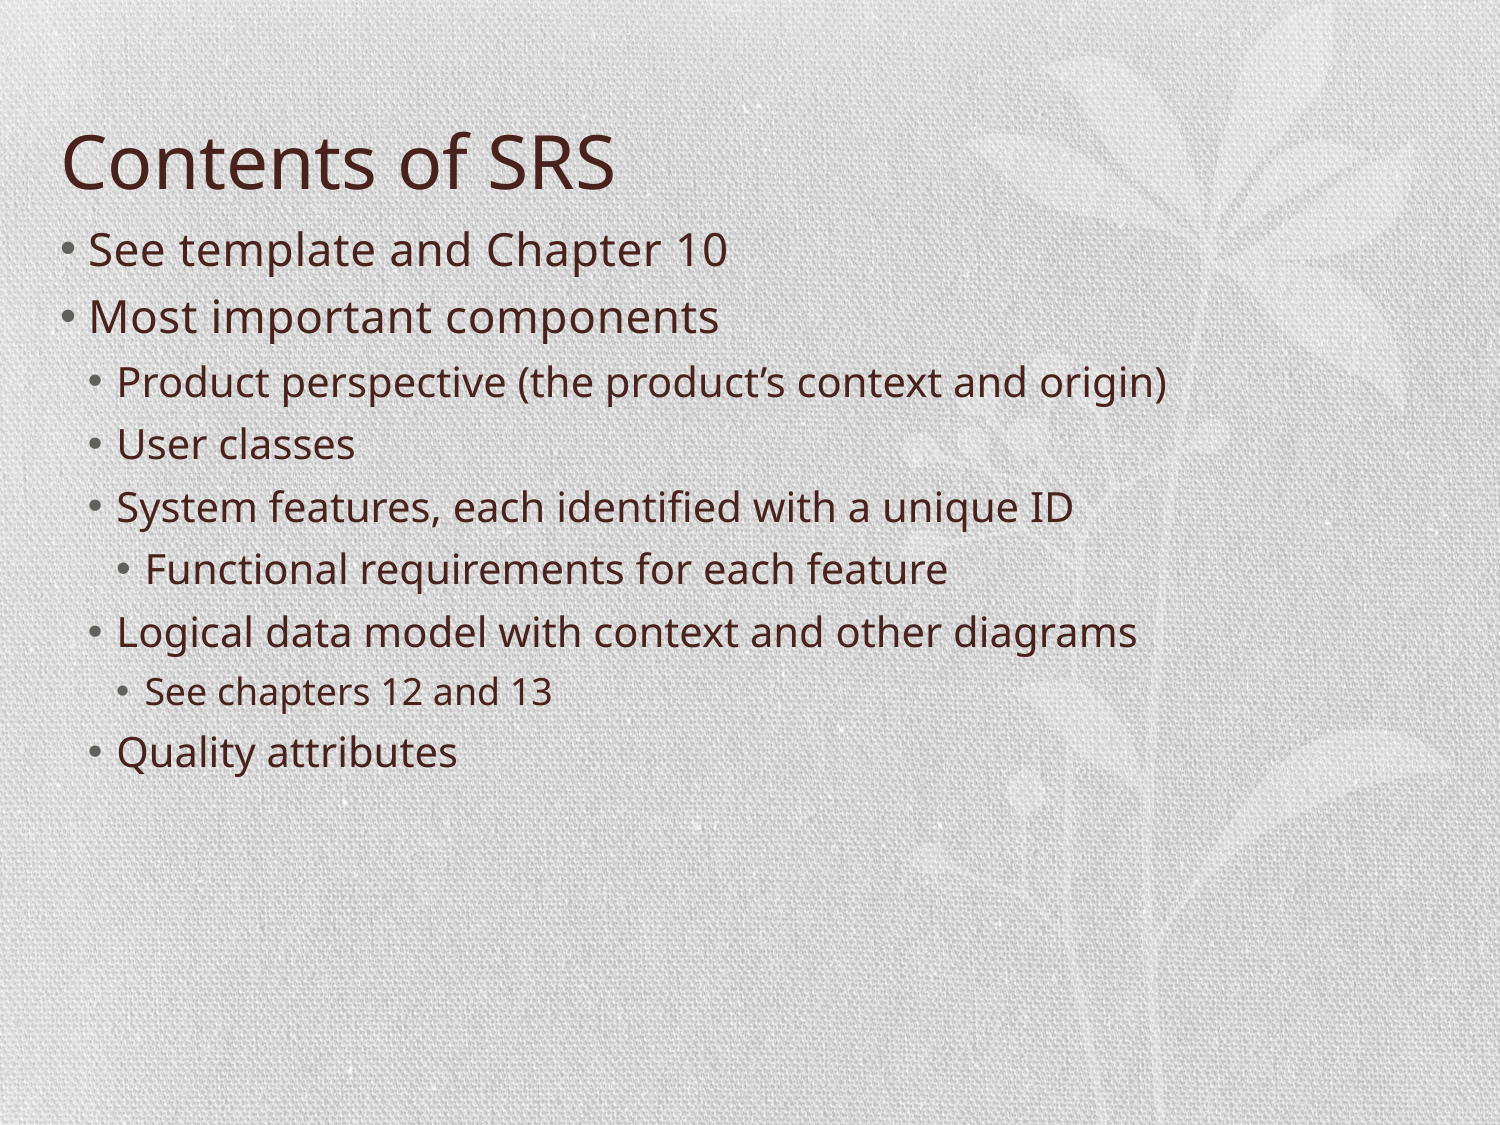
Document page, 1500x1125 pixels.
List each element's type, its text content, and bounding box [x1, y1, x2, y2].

title Contents of SRS [45, 37, 1455, 213]
list See template and Chapter 10 Most important components Product perspective (the product’s context and origin) User classes System features, each identified with a unique ID Functional requirements for each feature Logical data model with context and other diagrams See chapters 12 and 13 Quality attributes [45, 213, 1455, 1023]
